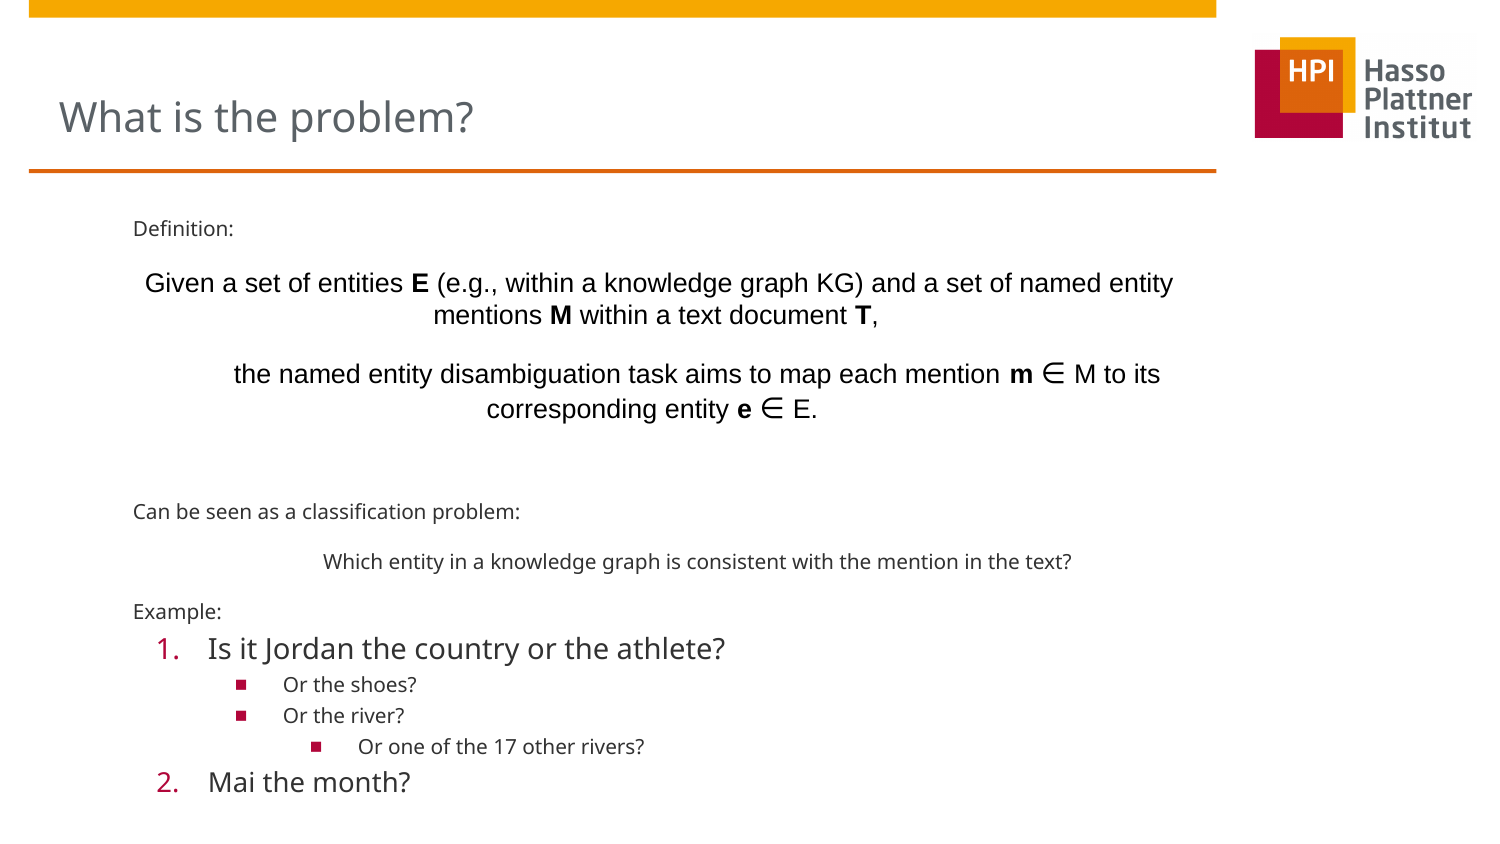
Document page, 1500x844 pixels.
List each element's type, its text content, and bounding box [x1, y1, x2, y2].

title What is the problem? [58, 17, 1187, 170]
picture [1252, 33, 1477, 142]
list Definition: Given a set of entities E (e.g., within a knowledge graph KG) and a set of named entity mentions M within a text document T, the named entity disambiguation task aims to map each mention m ∈ M to its corresponding entity e ∈ E. Can be seen as a classification problem: Which entity in a knowledge graph is consistent with the mention in the text? Example: Is it Jordan the country or the athlete? Or the shoes? Or the river? Or one of the 17 other rivers? Mai the month? [132, 203, 1187, 688]
